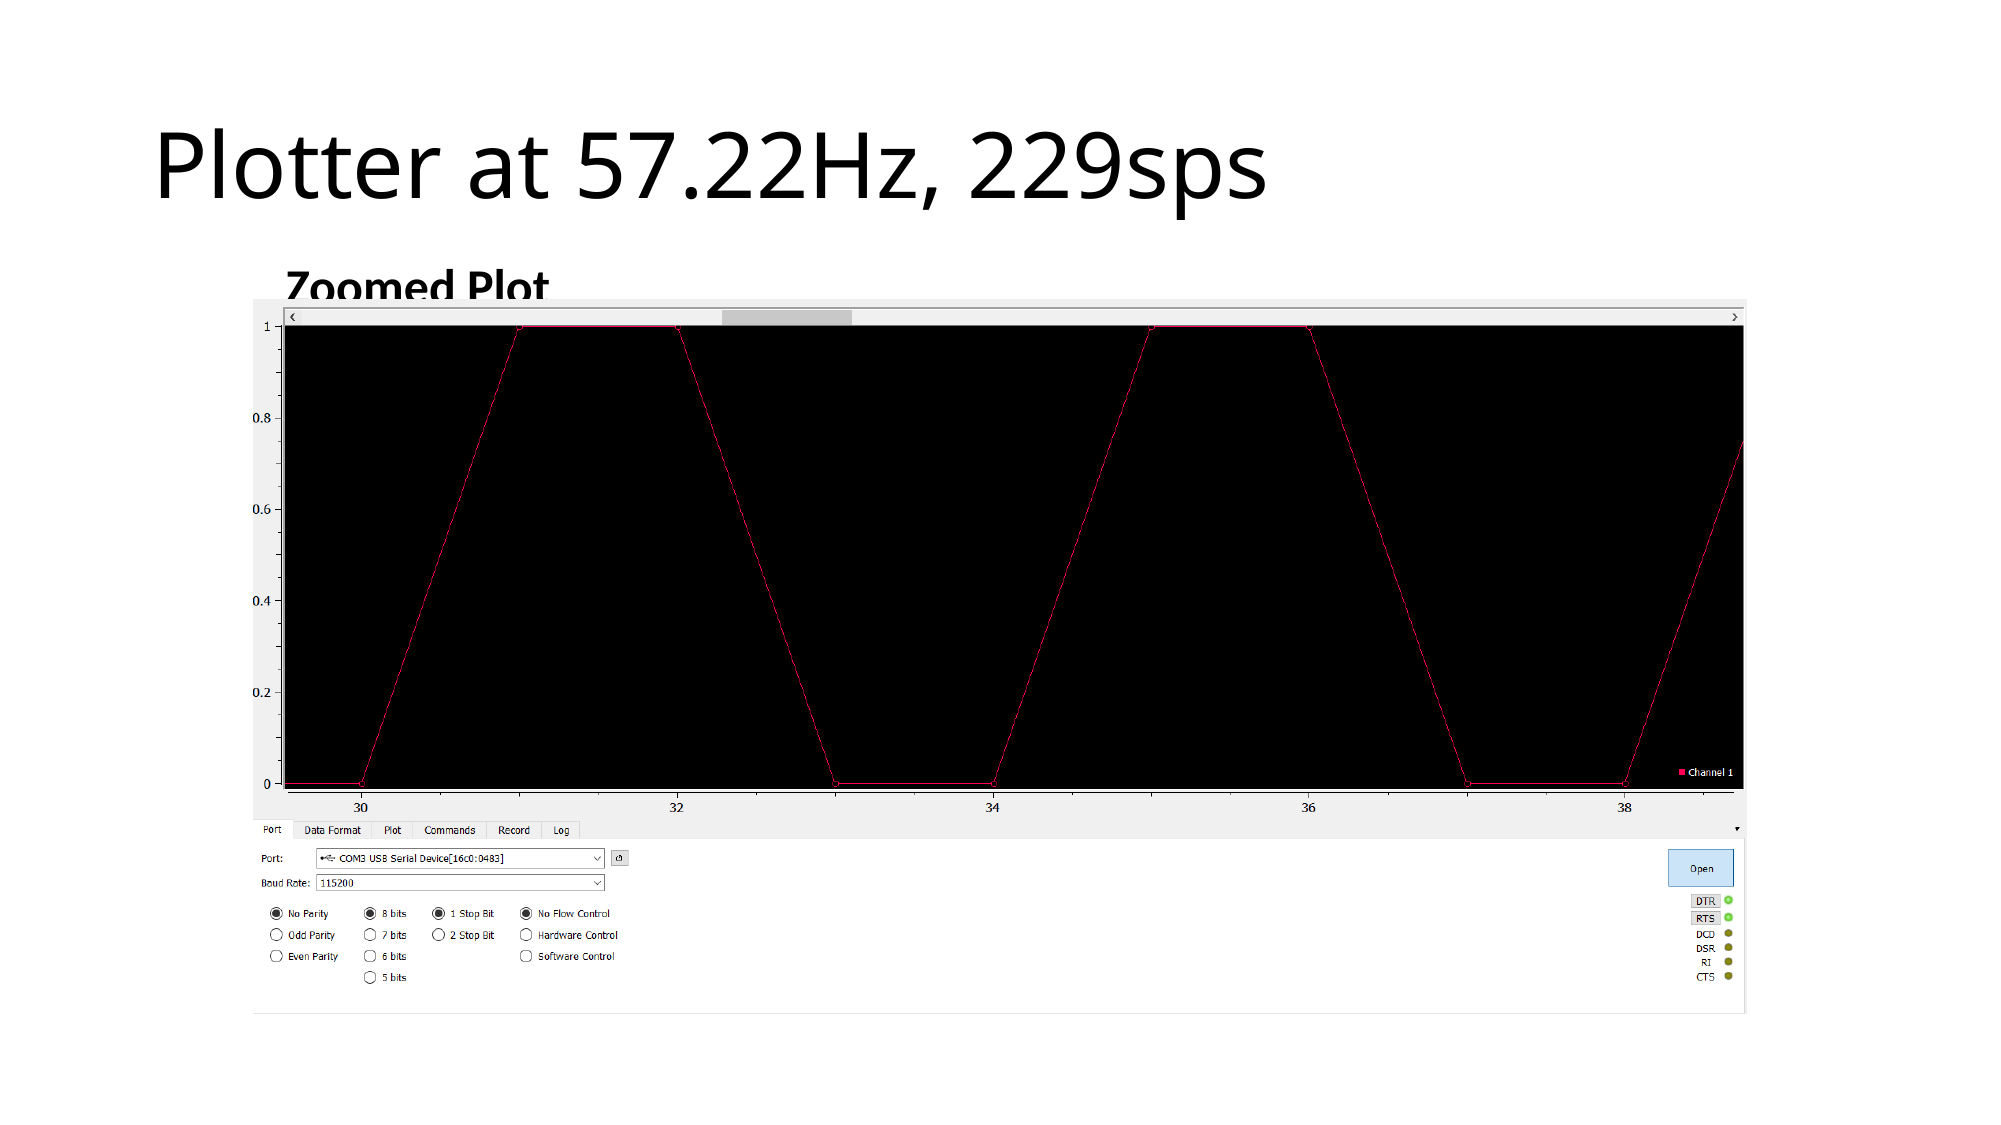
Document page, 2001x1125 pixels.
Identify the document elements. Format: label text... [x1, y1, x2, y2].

text_box Zoomed Plot [271, 246, 771, 299]
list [253, 299, 1747, 1014]
title Plotter at 57.22Hz, 229sps [137, 59, 1863, 278]
